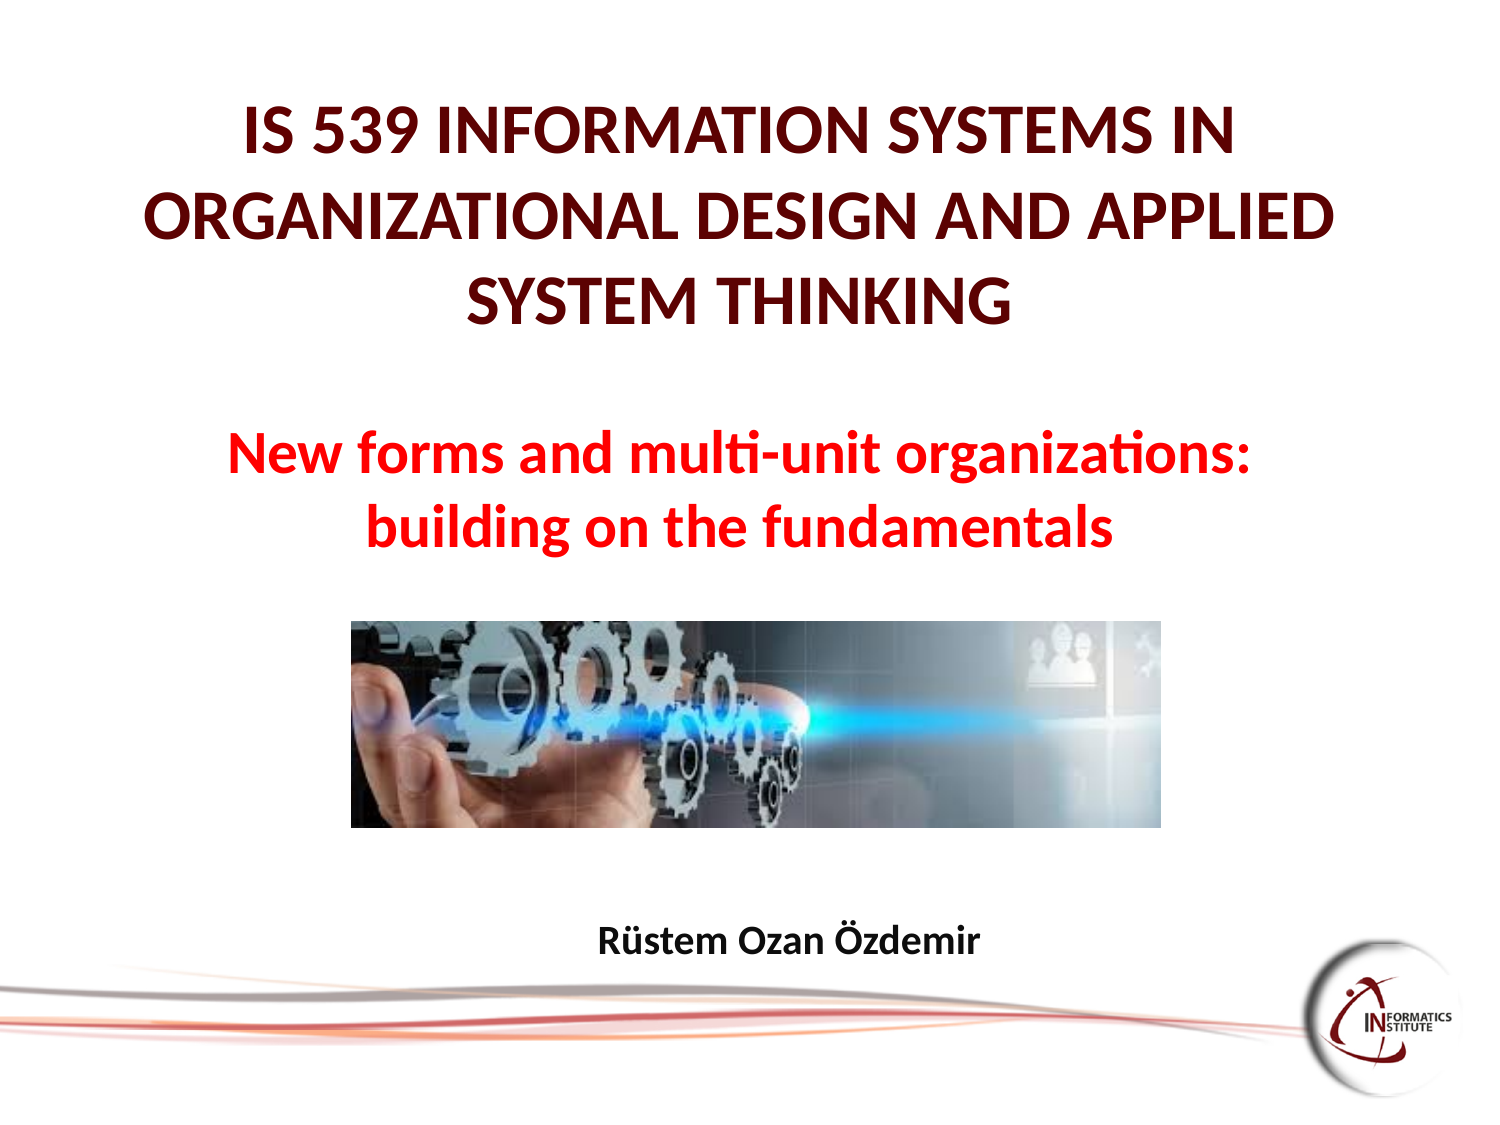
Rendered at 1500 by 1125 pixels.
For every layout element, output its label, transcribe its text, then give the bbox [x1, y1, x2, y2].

picture [0, 0, 1500, 1125]
subtitle Rüstem Ozan Özdemir [245, 864, 1336, 1012]
title IS 539 INFORMATION SYSTEMS IN ORGANIZATIONAL DESIGN AND APPLIED SYSTEM THINKING New forms and multi-unit organizations: building on the fundamentals [140, 82, 1342, 633]
